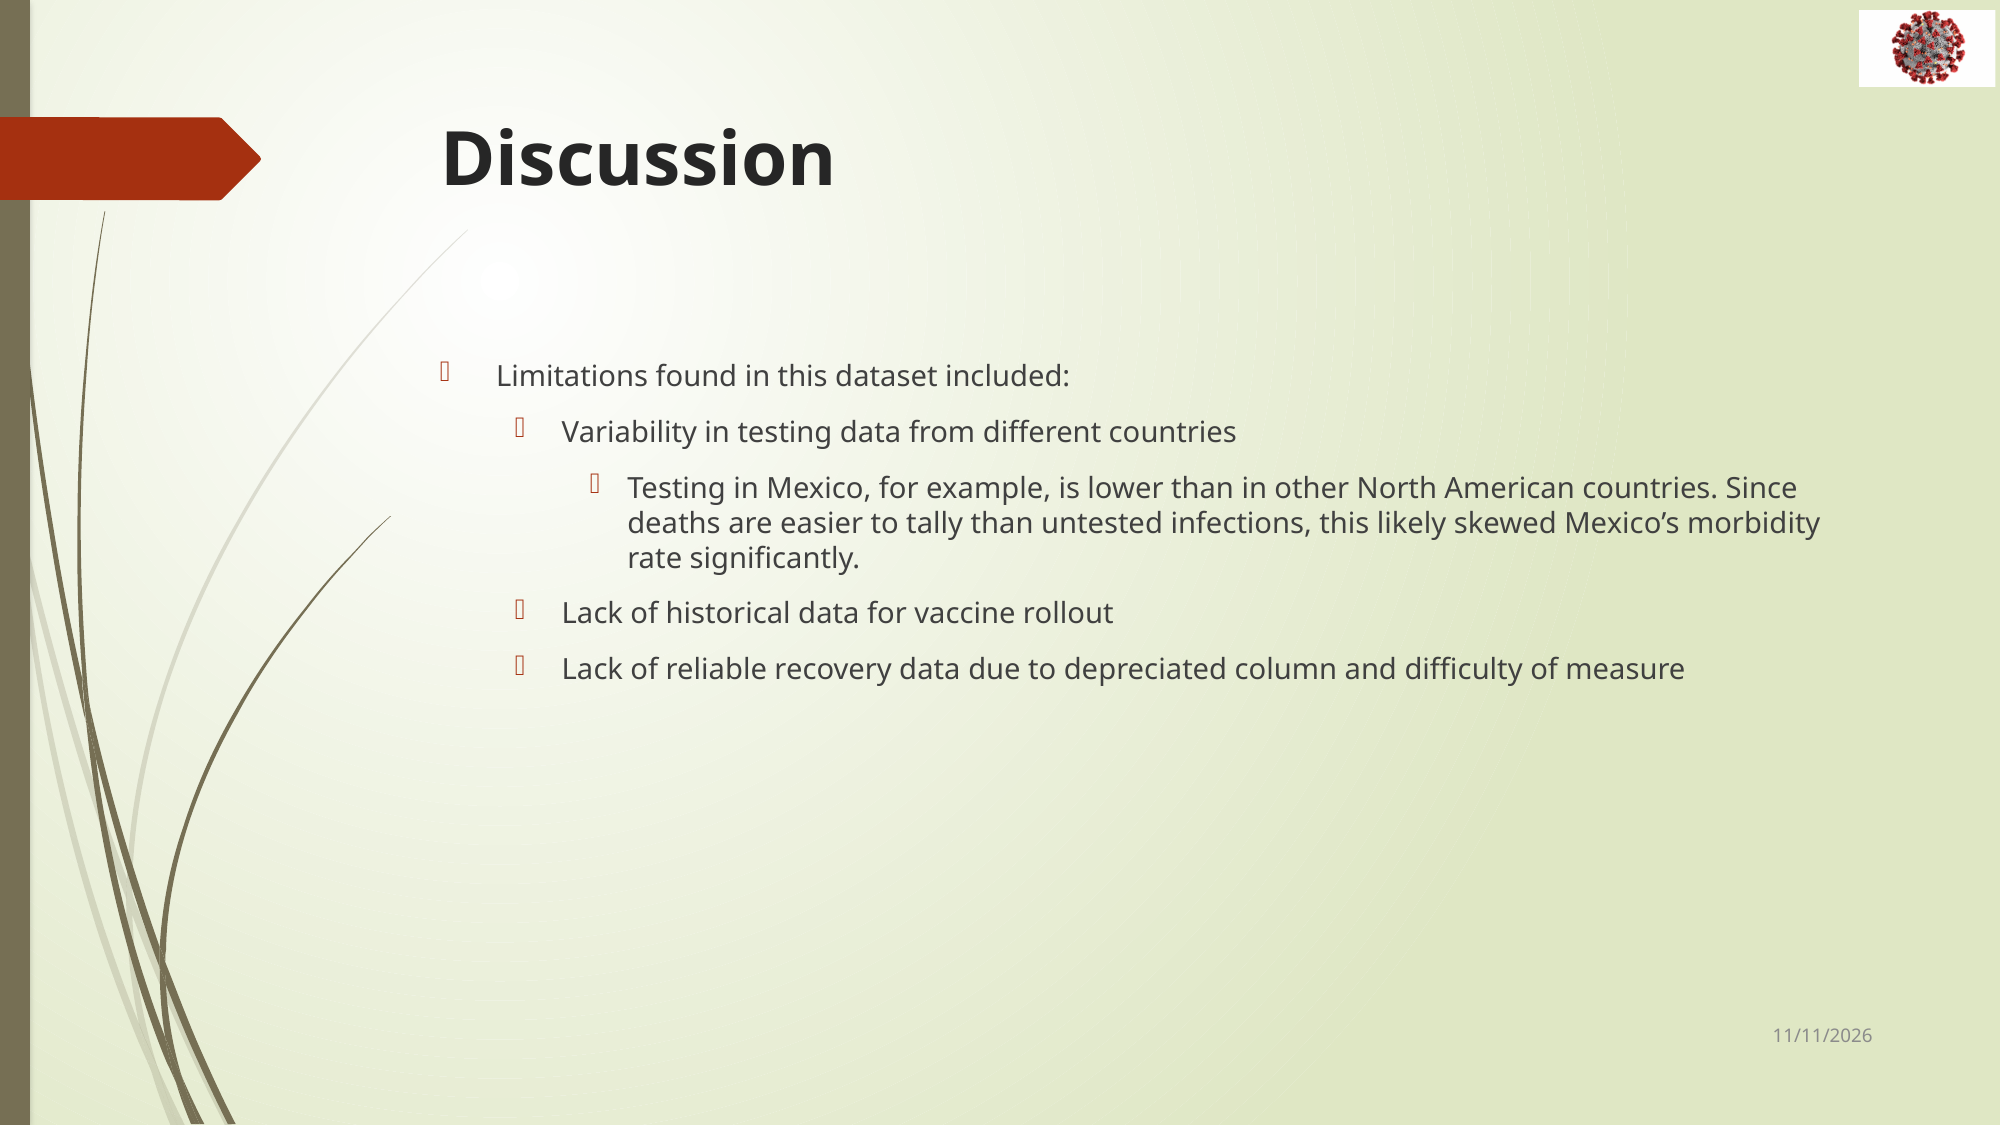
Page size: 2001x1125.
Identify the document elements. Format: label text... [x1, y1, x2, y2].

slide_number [1699, 1005, 1888, 1067]
list Limitations found in this dataset included: Variability in testing data from different countries Testing in Mexico, for example, is lower than in other North American countries. Since deaths are easier to tally than untested infections, this likely skewed Mexico’s morbidity rate significantly. Lack of historical data for vaccine rollout Lack of reliable recovery data due to depreciated column and difficulty of measure [424, 350, 1888, 970]
picture [1859, 10, 1996, 87]
title Discussion [425, 102, 1888, 313]
